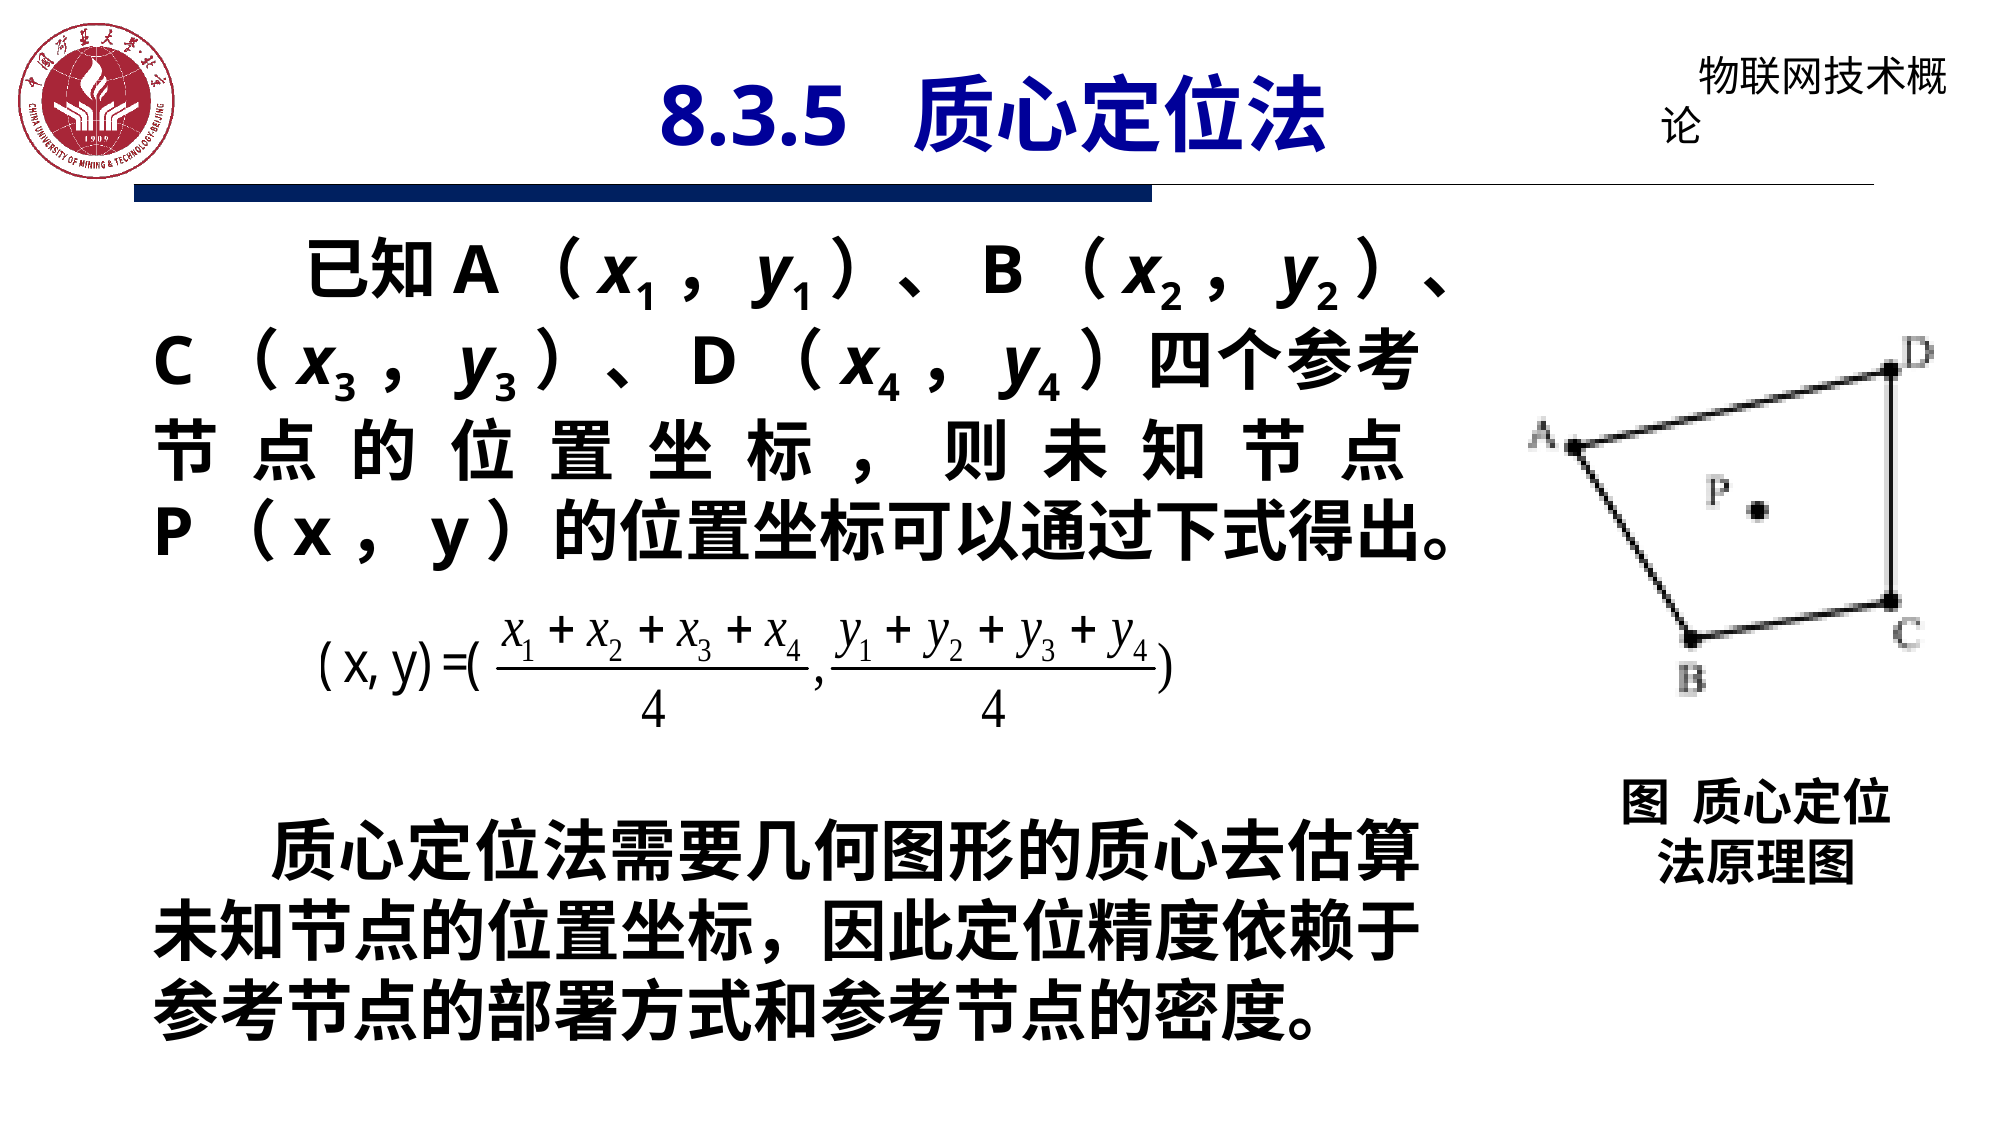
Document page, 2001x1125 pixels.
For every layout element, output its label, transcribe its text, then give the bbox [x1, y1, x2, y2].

text_box 已知A（x1，y1）、B（x2，y2）、C（x3，y3）、D（x4，y4）四个参考节点的位置坐标，则未知节点P（x，y）的位置坐标可以通过下式得出。 质心定位法需要几何图形的质心去估算未知节点的位置坐标，因此定位精度依赖于参考节点的部署方式和参考节点的密度。 [137, 219, 1437, 1035]
title 8.3.5 质心定位法 [279, 54, 1709, 161]
text_box [596, 243, 628, 305]
picture [0, 1, 197, 197]
text_box 图 质心定位法原理图 [1582, 763, 1931, 898]
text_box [321, 592, 1181, 740]
picture [1524, 327, 1934, 706]
